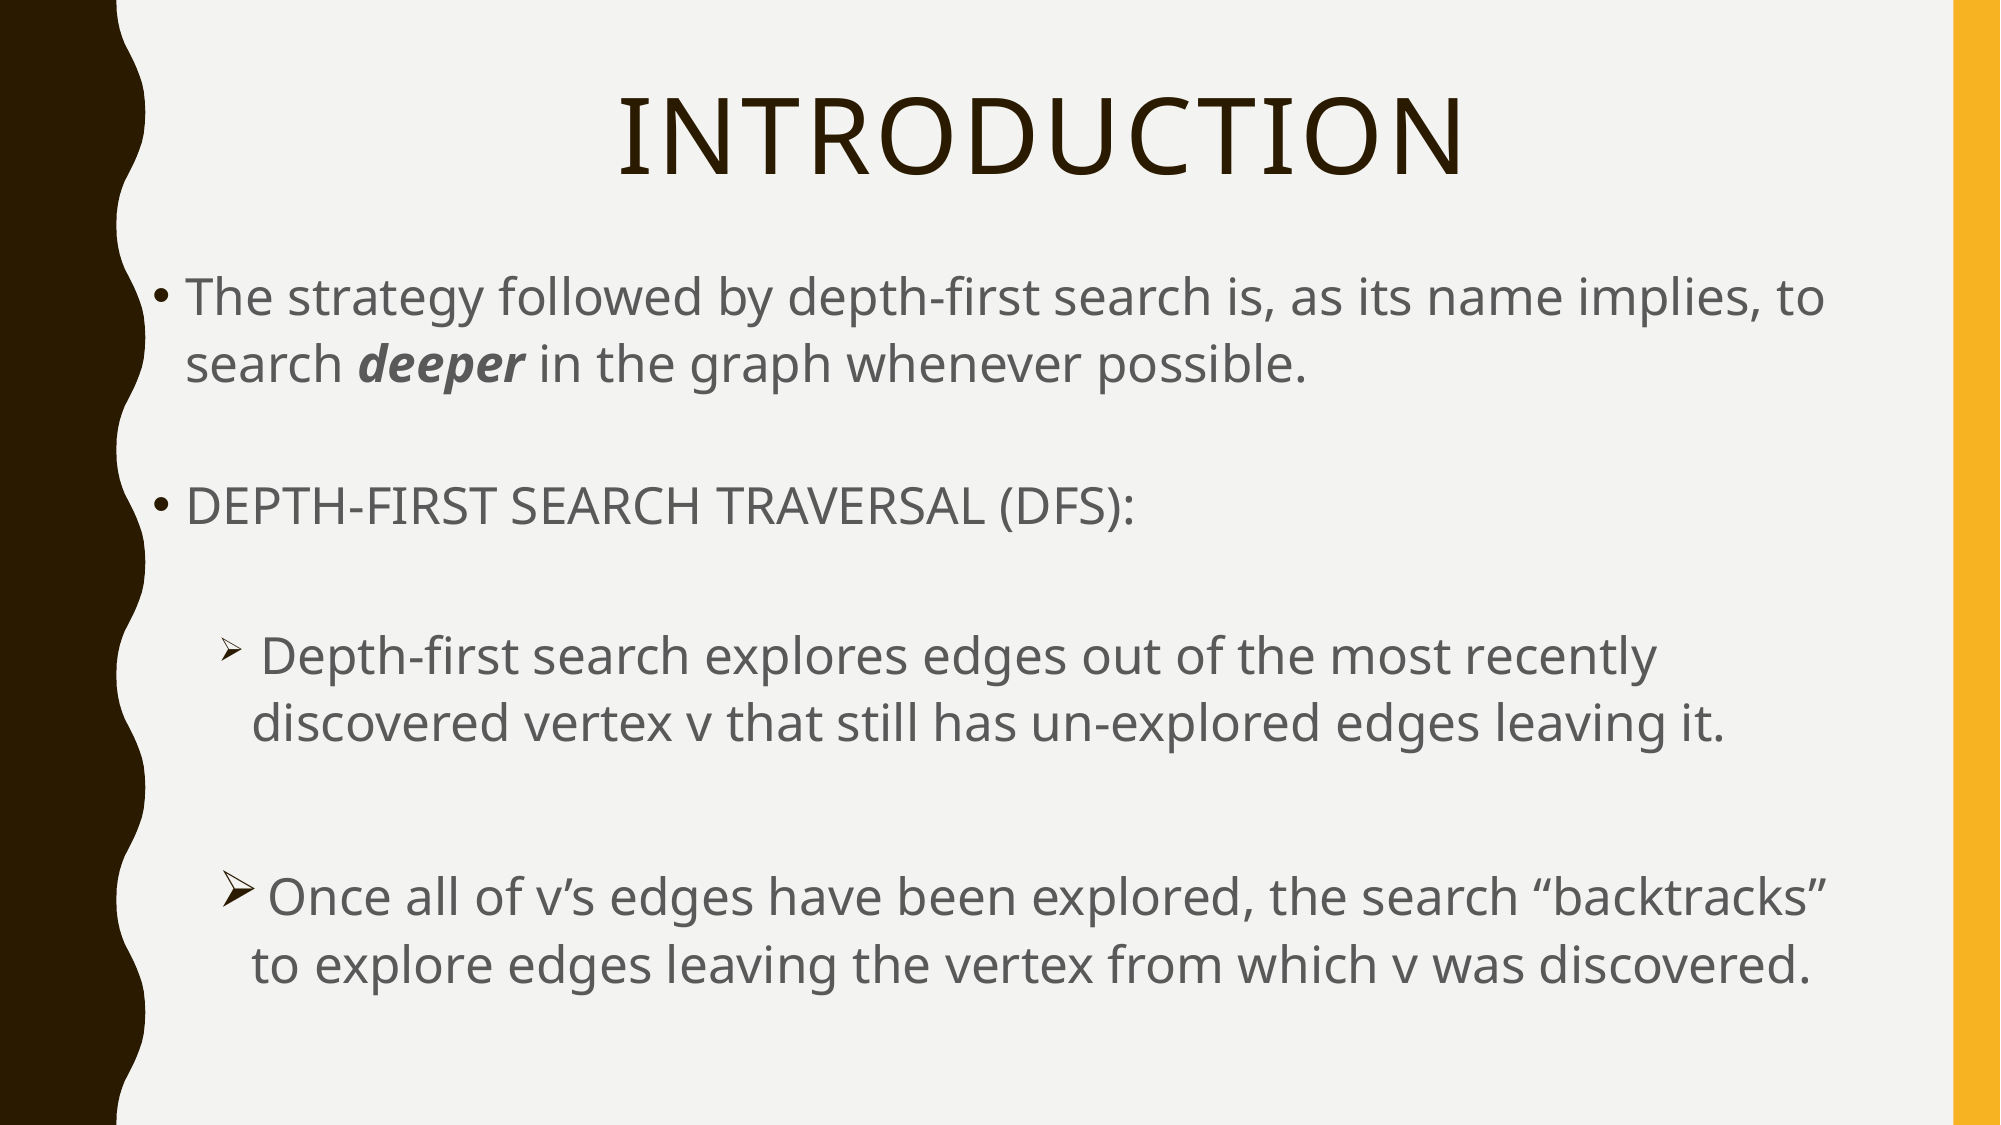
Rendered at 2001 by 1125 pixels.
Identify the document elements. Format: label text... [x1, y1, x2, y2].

title INTRODUCTION [208, 75, 1879, 251]
list The strategy followed by depth-first search is, as its name implies, to search deeper in the graph whenever possible. DEPTH-FIRST SEARCH TRAVERSAL (DFS): Depth-first search explores edges out of the most recently discovered vertex v that still has un-explored edges leaving it. Once all of v’s edges have been explored, the search “backtracks” to explore edges leaving the vertex from which v was discovered. [137, 250, 1863, 1014]
